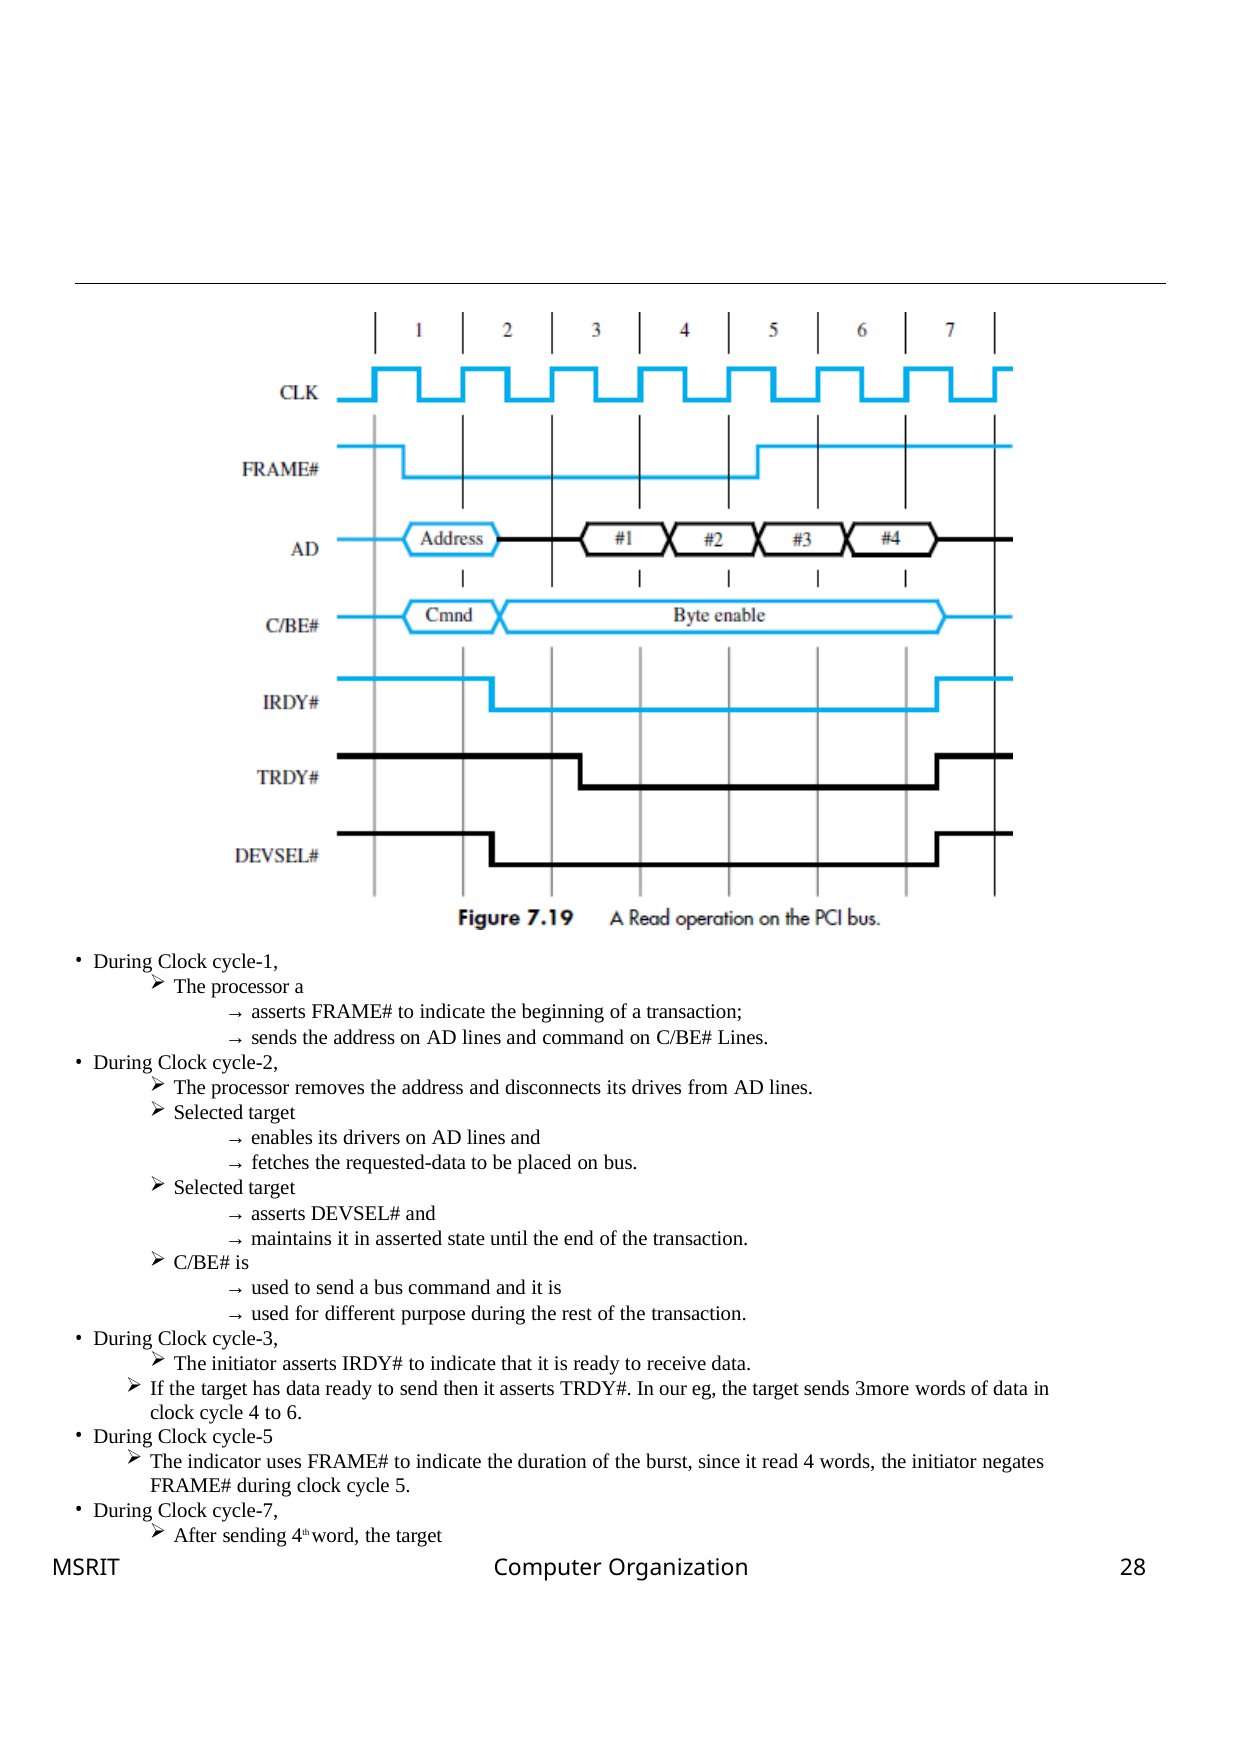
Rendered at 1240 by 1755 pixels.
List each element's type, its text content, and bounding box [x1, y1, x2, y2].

picture [233, 312, 1013, 930]
footer Computer Organization [491, 1549, 765, 1755]
slide_number MSRIT [49, 1549, 183, 1755]
text_box During Clock cycle-1, The processor a → asserts FRAME# to indicate the beginning of a transaction; → sends the address on AD lines and command on C/BE# Lines. During Clock cycle-2, The processor removes the address and disconnects its drives from AD lines. Selected target → enables its drivers on AD lines and → fetches the requested-data to be placed on bus. Selected target → asserts DEVSEL# and → maintains it in asserted state until the end of the transaction. C/BE# is → used to send a bus command and it is → used for different purpose during the rest of the transaction. During Clock cycle-3, The initiator asserts IRDY# to indicate that it is ready to receive data. If the target has data ready to send then it asserts TRDY#. In our eg, the target sends 3more words of data in clock cycle 4 to 6. During Clock cycle-5 The indicator uses FRAME# to indicate the duration of the burst, since it read 4 words, the initiator negates FRAME# during clock cycle 5. During Clock cycle-7, After sending 4th word, the target [68, 945, 1086, 1547]
slide_number 28 [1113, 1549, 1156, 1755]
